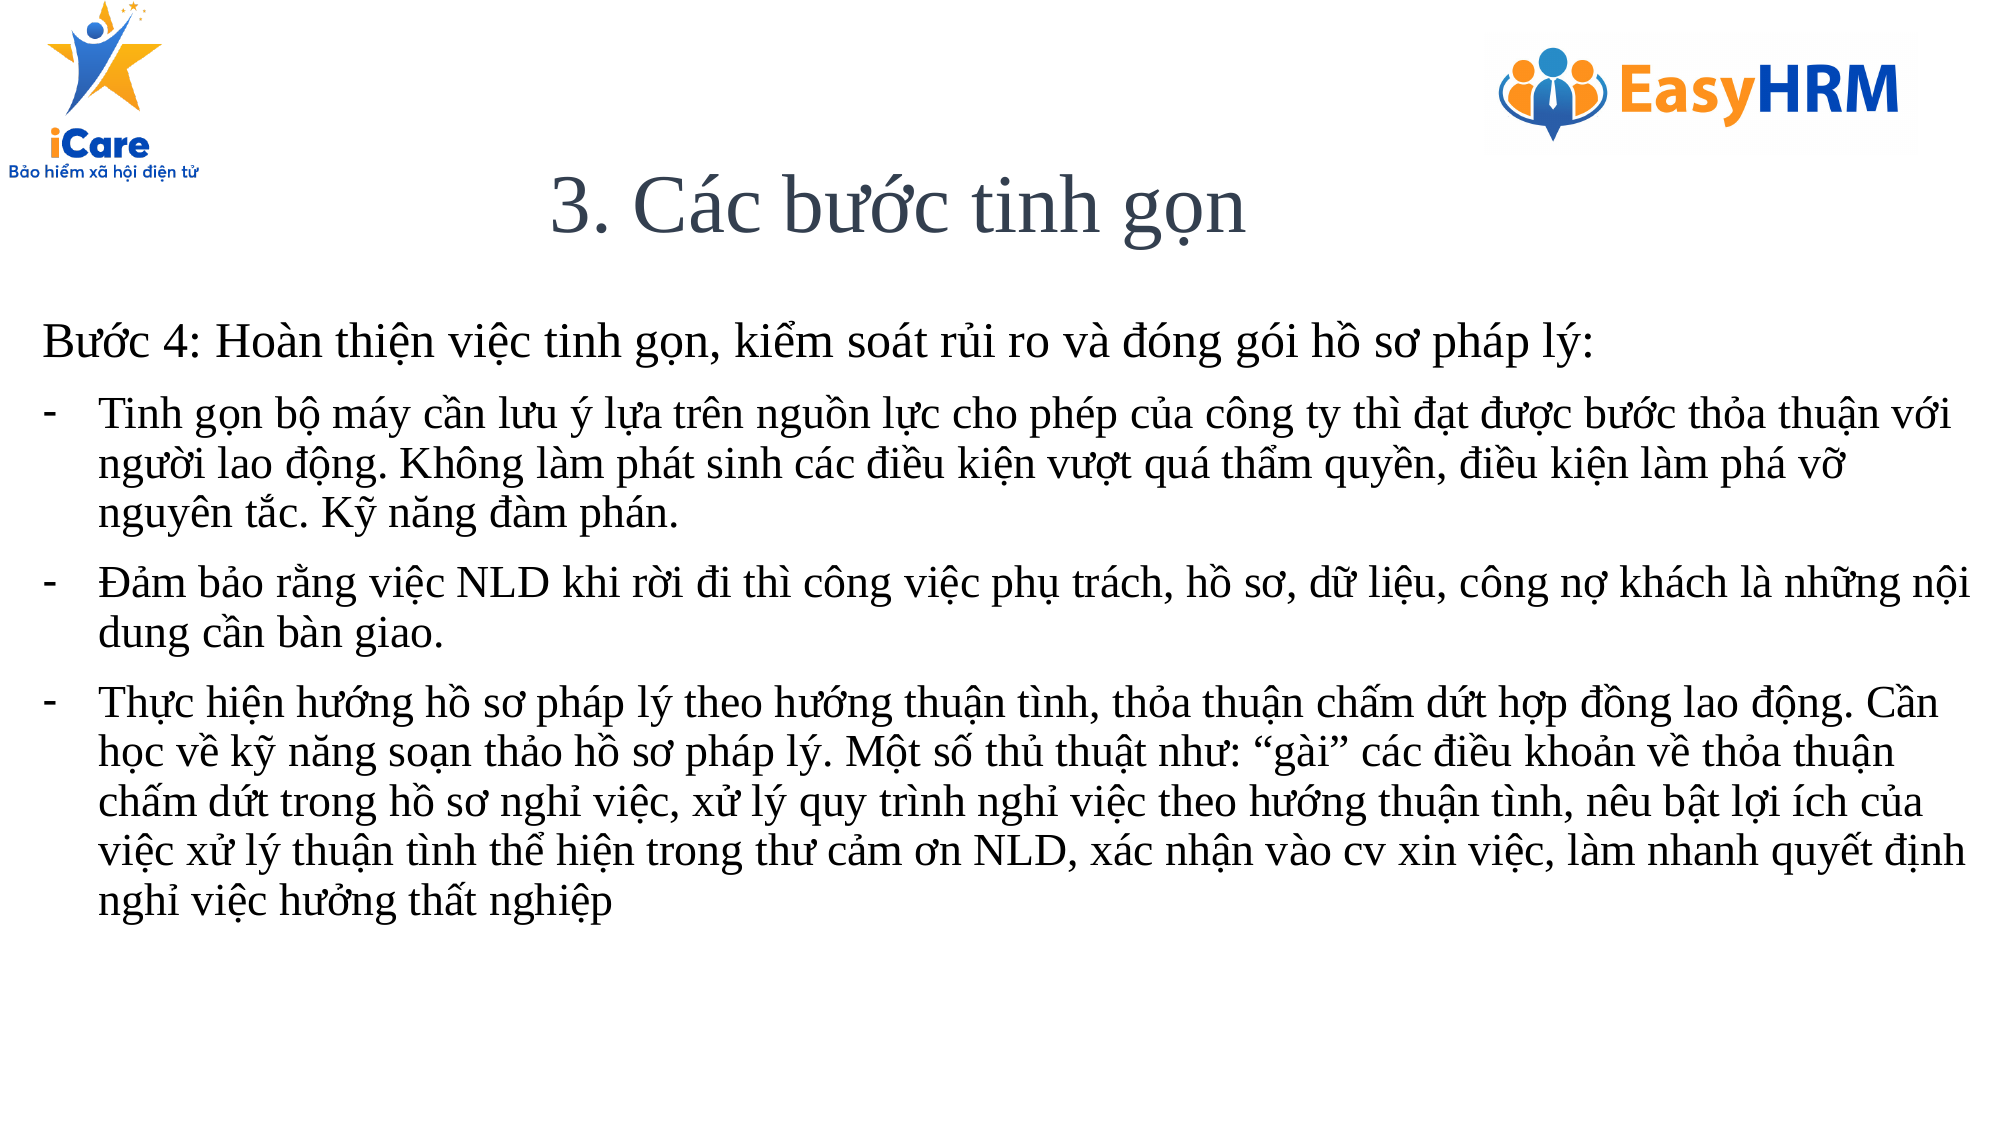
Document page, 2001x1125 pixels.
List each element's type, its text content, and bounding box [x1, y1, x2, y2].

picture [1484, 32, 1918, 155]
subtitle Bước 4: Hoàn thiện việc tinh gọn, kiểm soát rủi ro và đóng gói hồ sơ pháp lý: Tinh gọn bộ máy cần lưu ý lựa trên nguồn lực cho phép của công ty thì đạt được bước thỏa thuận với người lao động. Không làm phát sinh các điều kiện vượt quá thẩm quyền, điều kiện làm phá vỡ nguyên tắc. Kỹ năng đàm phán. Đảm bảo rằng việc NLD khi rời đi thì công việc phụ trách, hồ sơ, dữ liệu, công nợ khách là những nội dung cần bàn giao. Thực hiện hướng hồ sơ pháp lý theo hướng thuận tình, thỏa thuận chấm dứt hợp đồng lao động. Cần học về kỹ năng soạn thảo hồ sơ pháp lý. Một số thủ thuật như: “gài” các điều khoản về thỏa thuận chấm dứt trong hồ sơ nghỉ việc, xử lý quy trình nghỉ việc theo hướng thuận tình, nêu bật lợi ích của việc xử lý thuận tình thể hiện trong thư cảm ơn NLD, xác nhận vào cv xin việc, làm nhanh quyết định nghỉ việc hưởng thất nghiệp [27, 306, 2000, 1042]
title 3. Các bước tinh gọn [347, 116, 1450, 259]
picture [0, 0, 216, 185]
